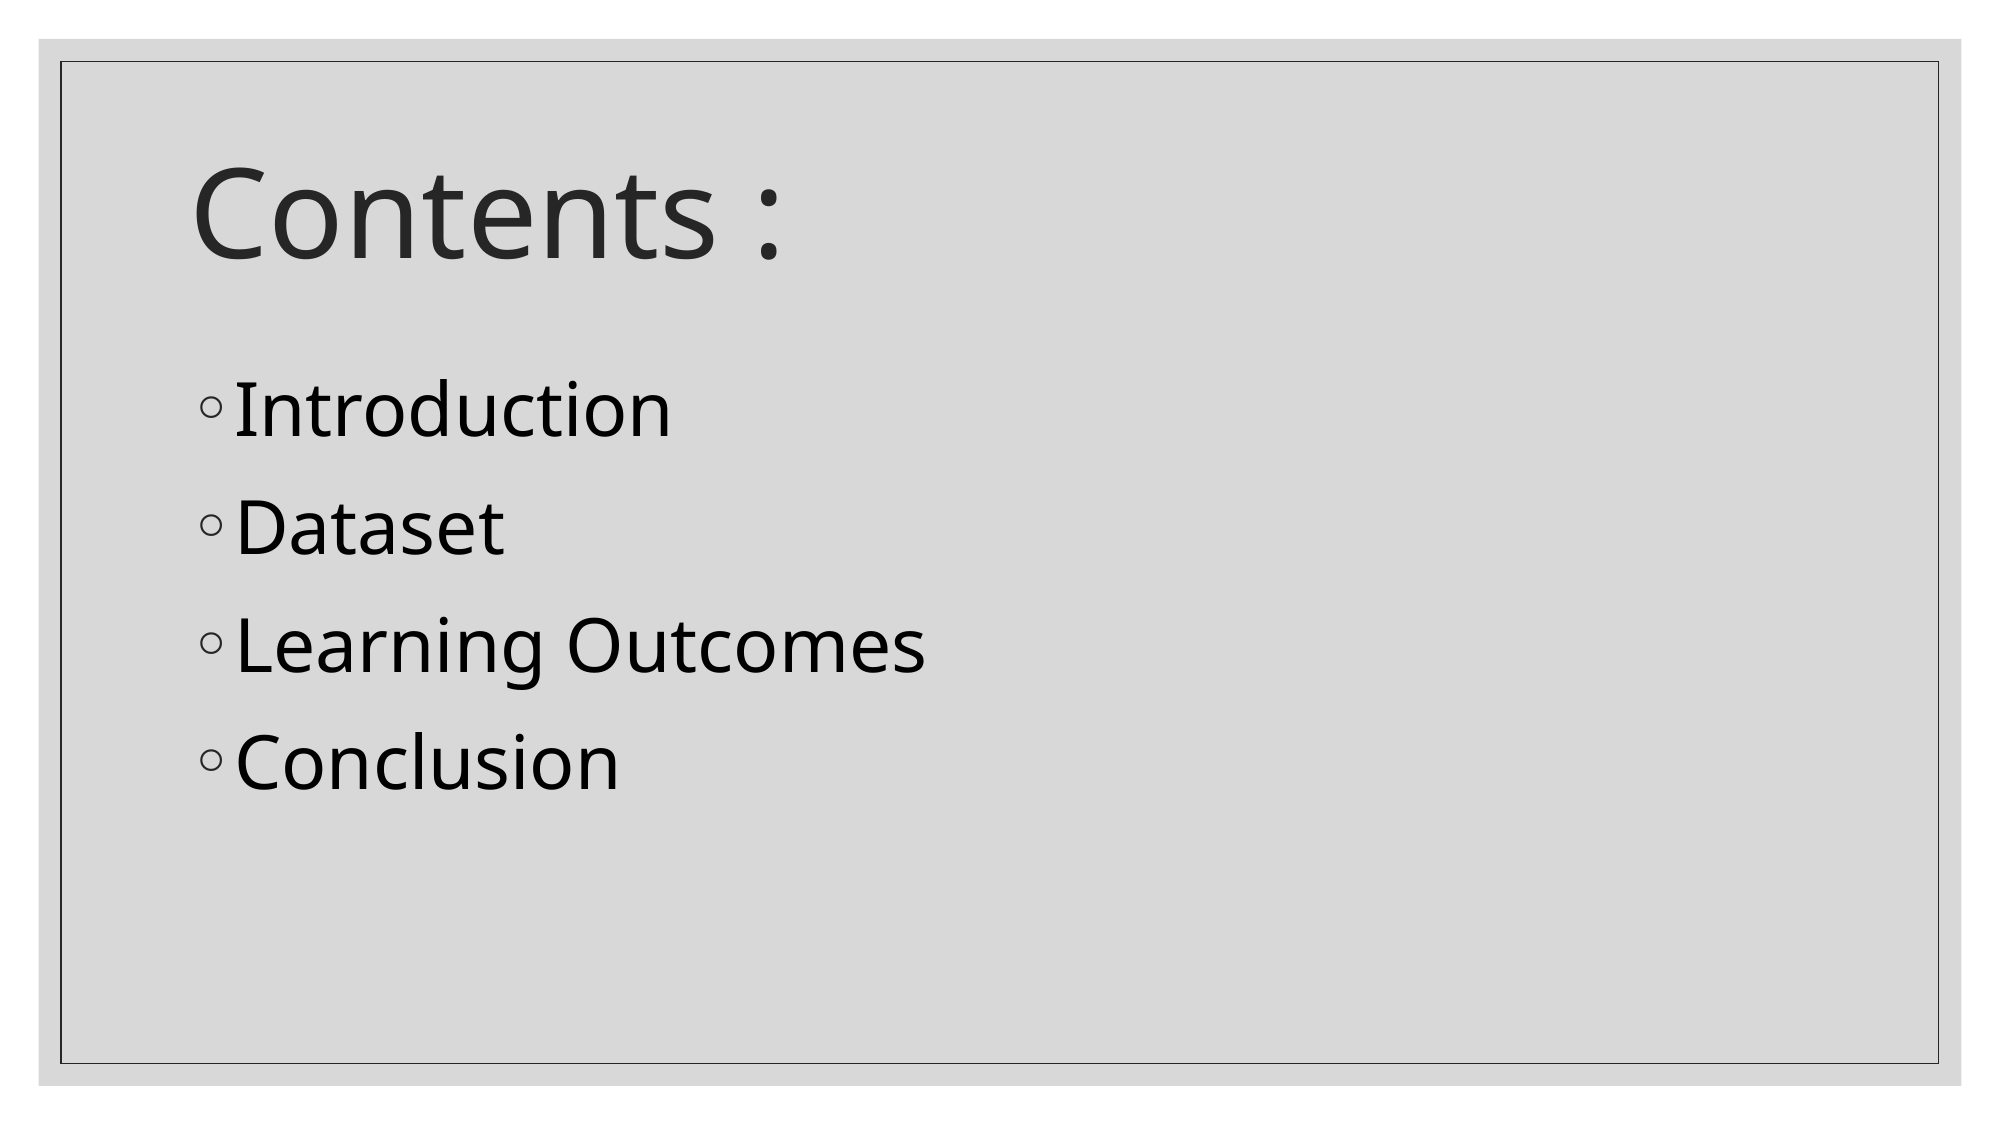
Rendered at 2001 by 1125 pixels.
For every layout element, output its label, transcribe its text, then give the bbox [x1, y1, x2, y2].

list Introduction Dataset Learning Outcomes Conclusion [174, 345, 1825, 977]
title Contents : [174, 105, 1825, 331]
